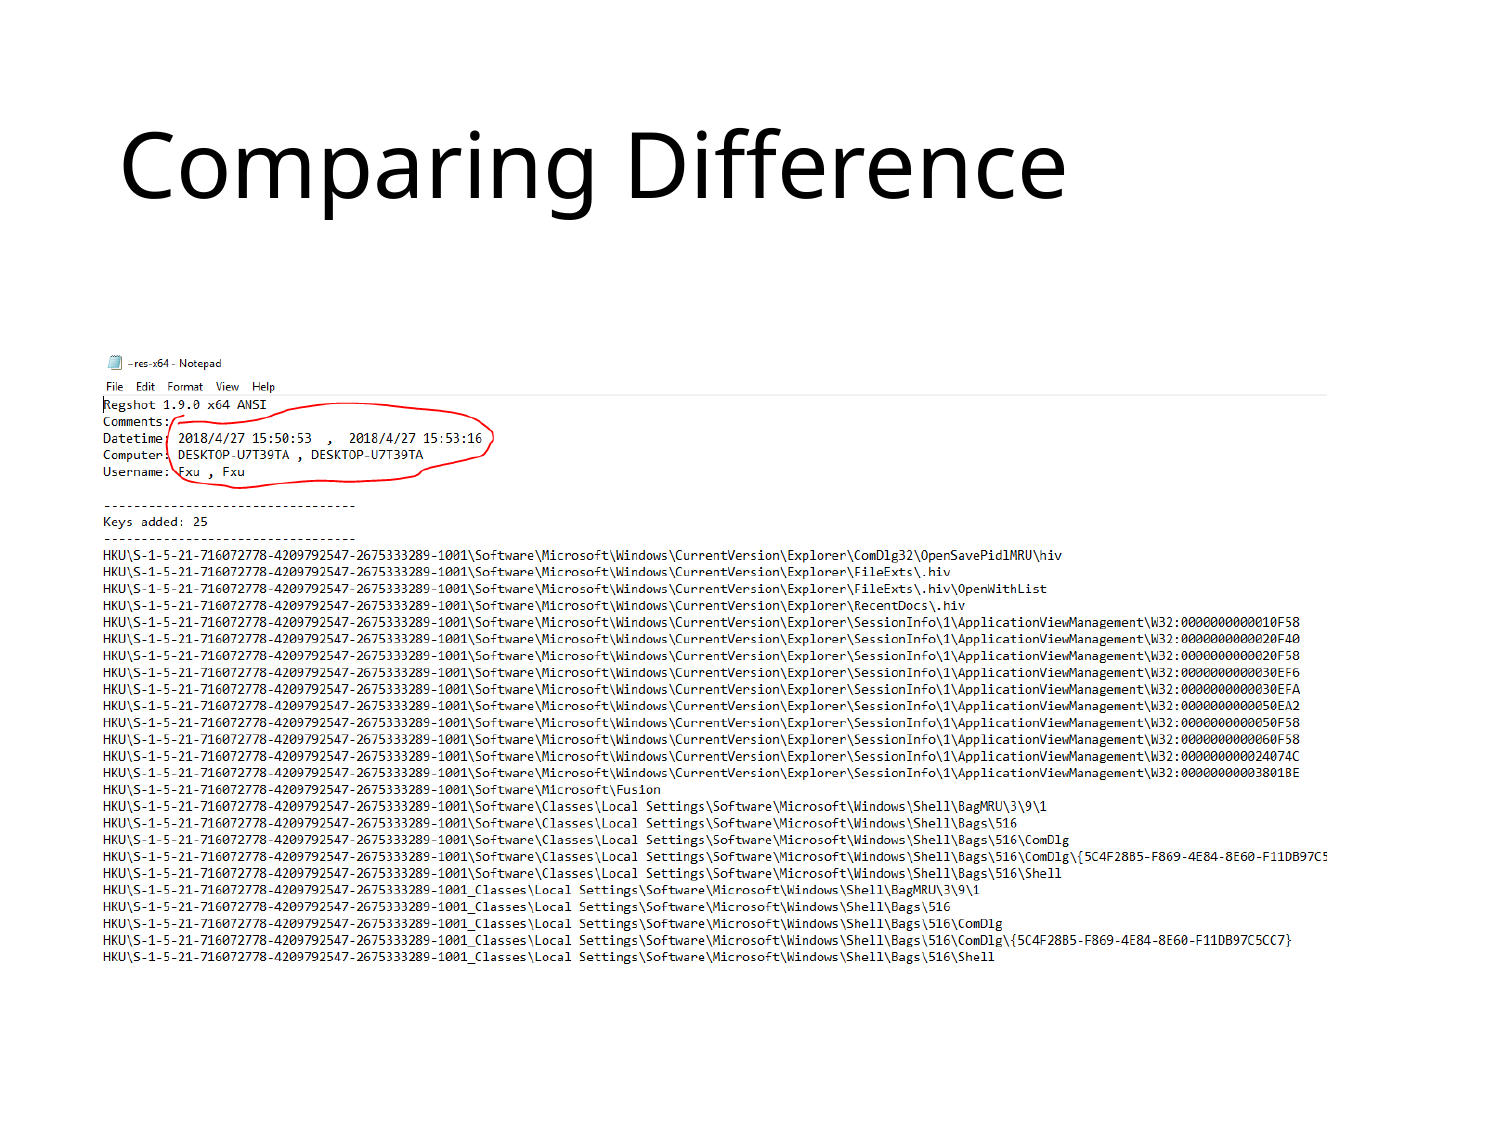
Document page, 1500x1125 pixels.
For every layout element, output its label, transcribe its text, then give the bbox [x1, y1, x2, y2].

picture [103, 351, 1327, 986]
title Comparing Difference [103, 59, 1397, 278]
